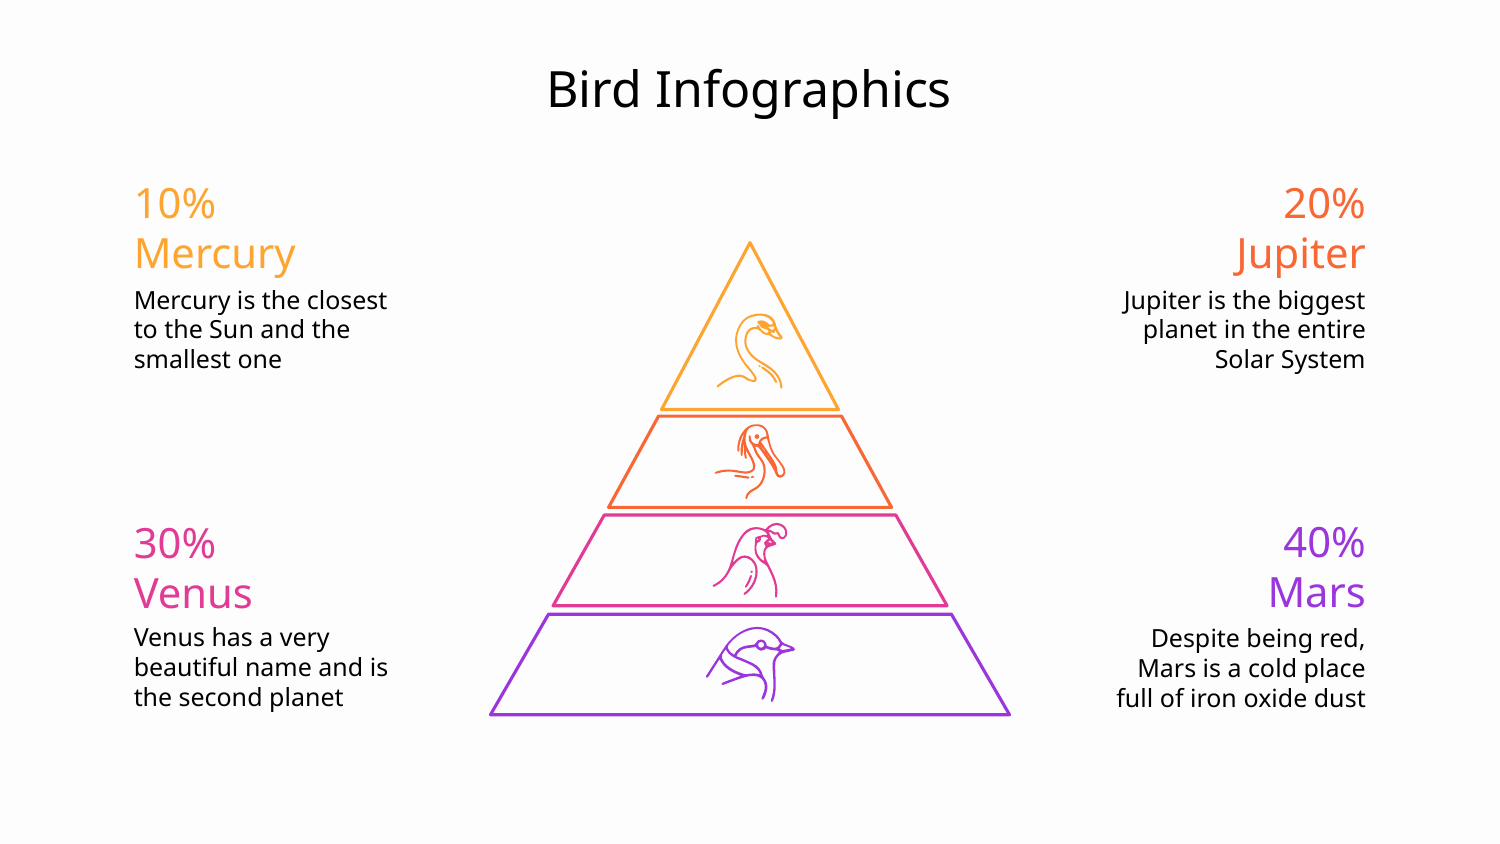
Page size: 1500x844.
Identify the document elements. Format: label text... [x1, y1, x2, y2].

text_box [118, 187, 411, 377]
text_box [712, 522, 788, 599]
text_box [490, 242, 1010, 715]
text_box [118, 527, 411, 715]
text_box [1089, 187, 1382, 377]
title Bird Infographics [73, 67, 1425, 108]
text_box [714, 423, 786, 500]
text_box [1089, 526, 1382, 716]
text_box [716, 313, 784, 389]
